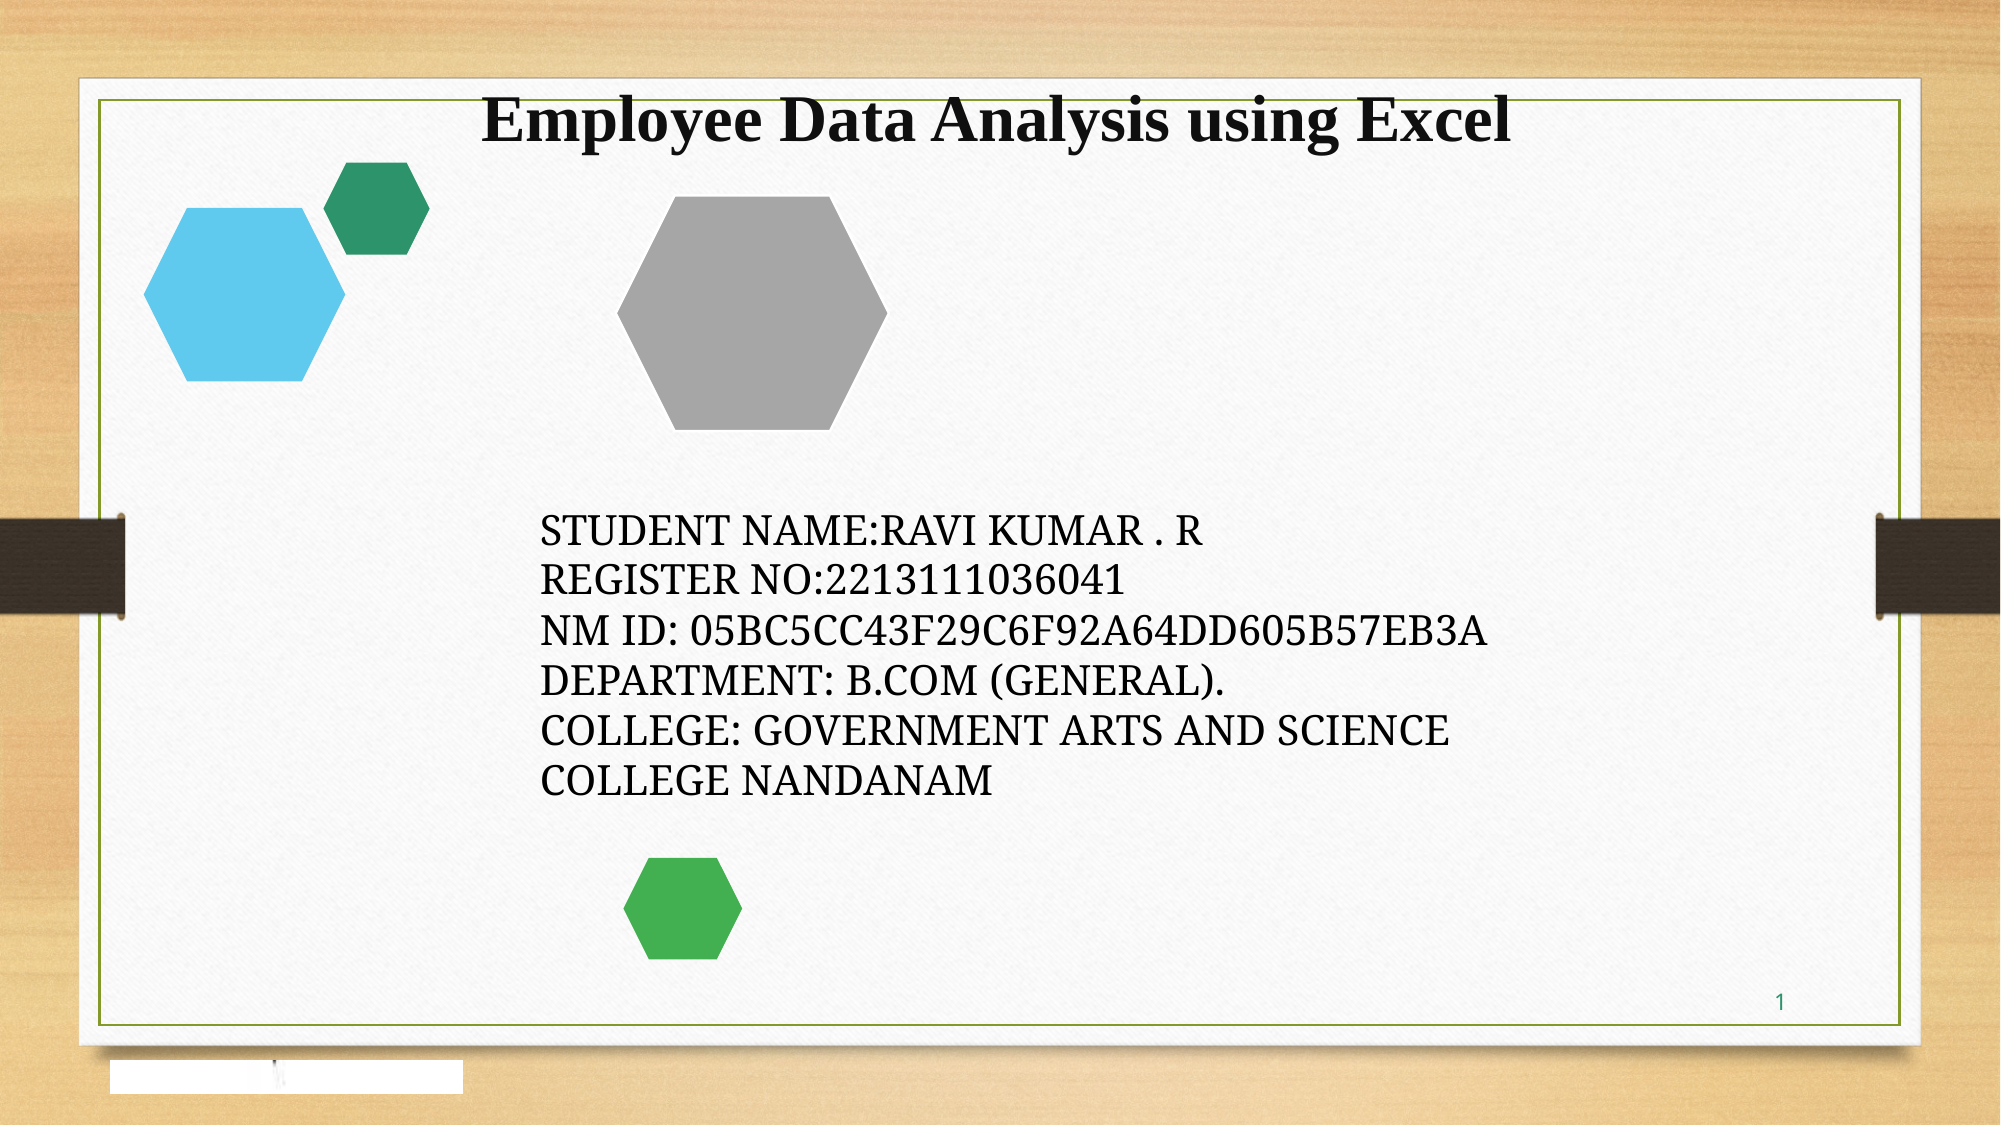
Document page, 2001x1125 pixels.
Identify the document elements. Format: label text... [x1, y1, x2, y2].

text_box STUDENT NAME:RAVI KUMAR . R REGISTER NO:2213111036041 NM ID: 05BC5CC43F29C6F92A64DD605B57EB3A DEPARTMENT: B.COM (GENERAL). COLLEGE: GOVERNMENT ARTS AND SCIENCE COLLEGE NANDANAM [524, 496, 1624, 811]
text_box [623, 857, 743, 960]
title Employee Data Analysis using Excel [0, 57, 1561, 249]
slide_number 1 [1698, 675, 1788, 1125]
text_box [143, 162, 430, 382]
picture [0, 0, 2001, 1125]
text_box [614, 249, 891, 433]
